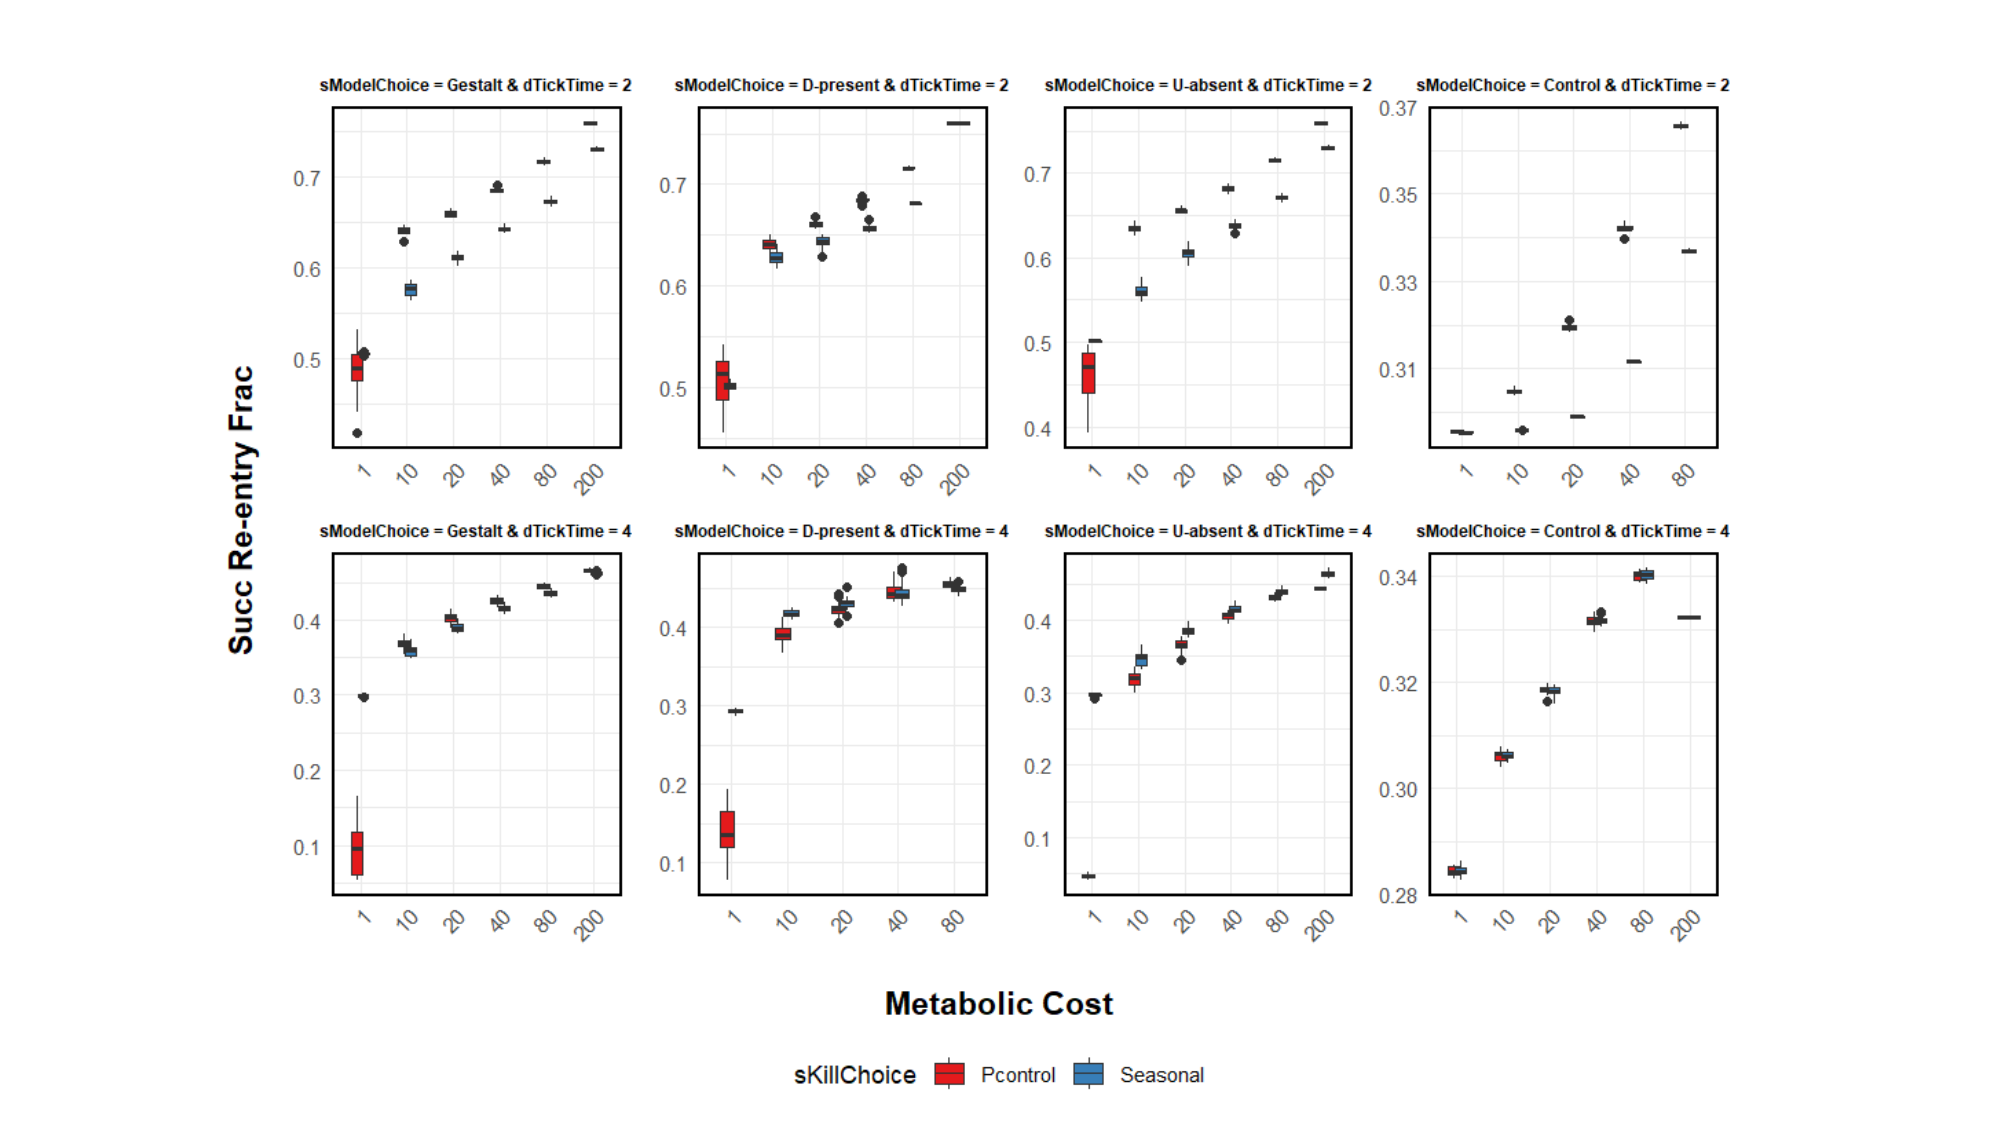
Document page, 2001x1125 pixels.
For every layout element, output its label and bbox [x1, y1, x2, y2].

picture [203, 0, 1797, 1125]
